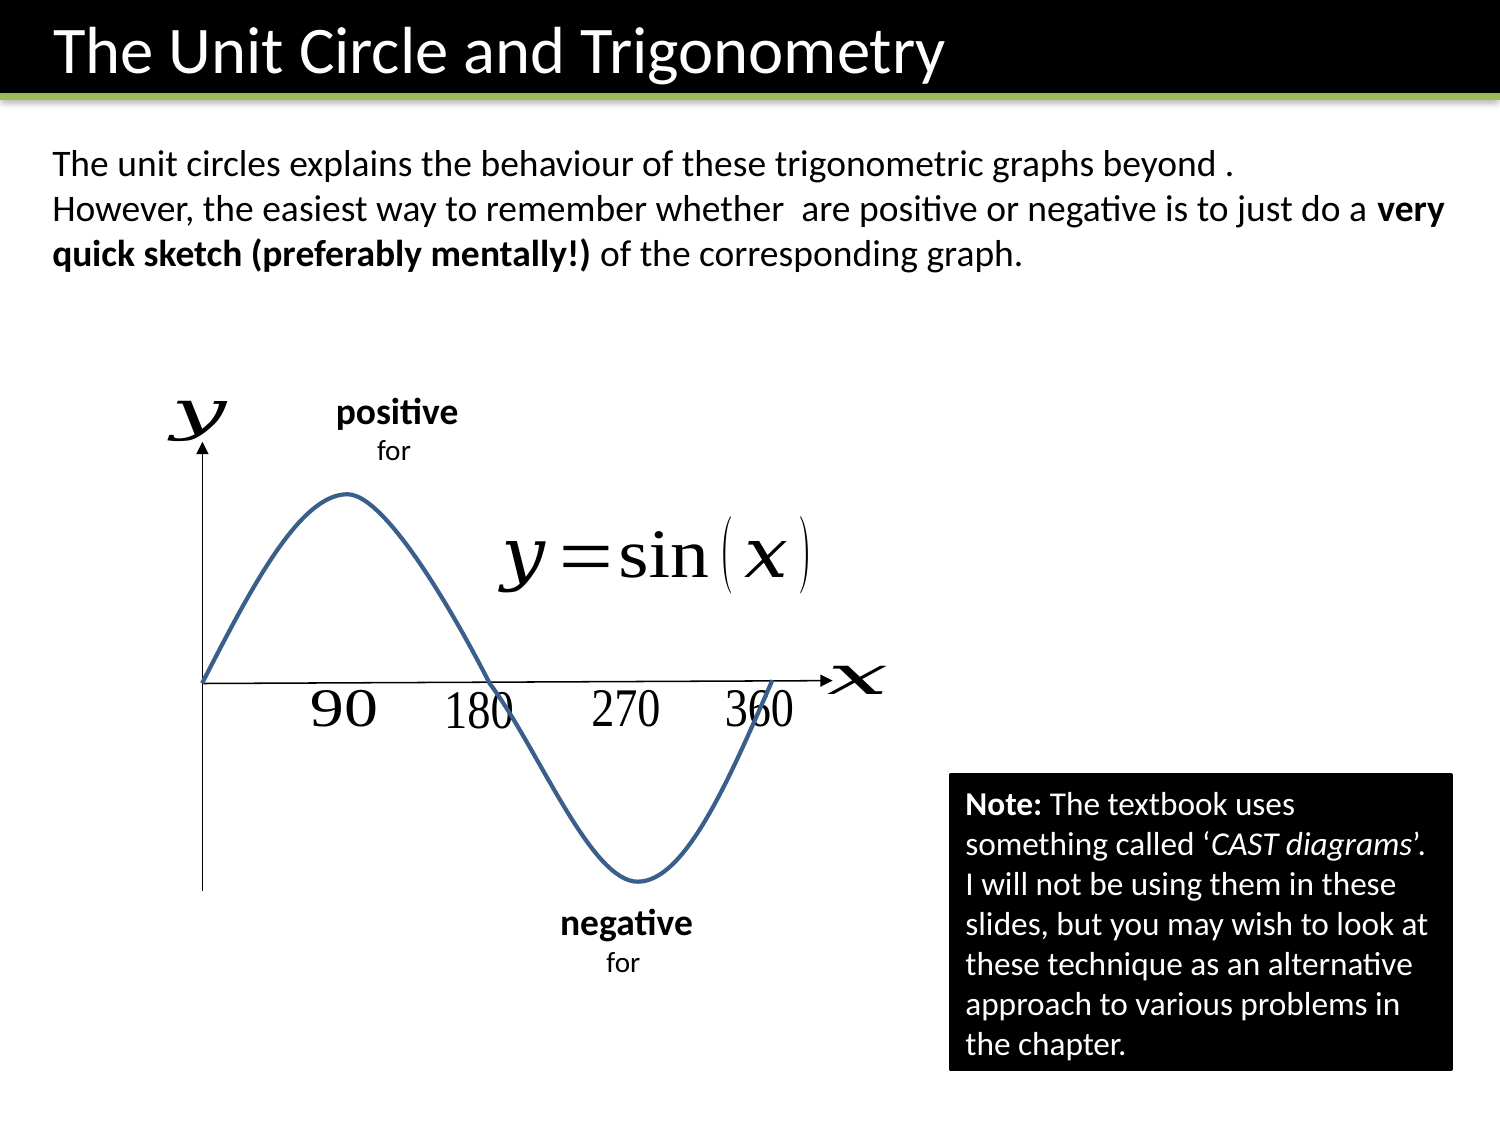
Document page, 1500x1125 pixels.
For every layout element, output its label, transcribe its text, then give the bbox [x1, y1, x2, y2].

text_box [492, 691, 770, 884]
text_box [0, 0, 1500, 99]
text_box Note: The textbook uses something called ‘CAST diagrams’. I will not be using them in these slides, but you may wish to look at these technique as an alternative approach to various problems in the chapter. [949, 773, 1453, 1071]
text_box [207, 492, 490, 678]
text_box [202, 680, 833, 684]
